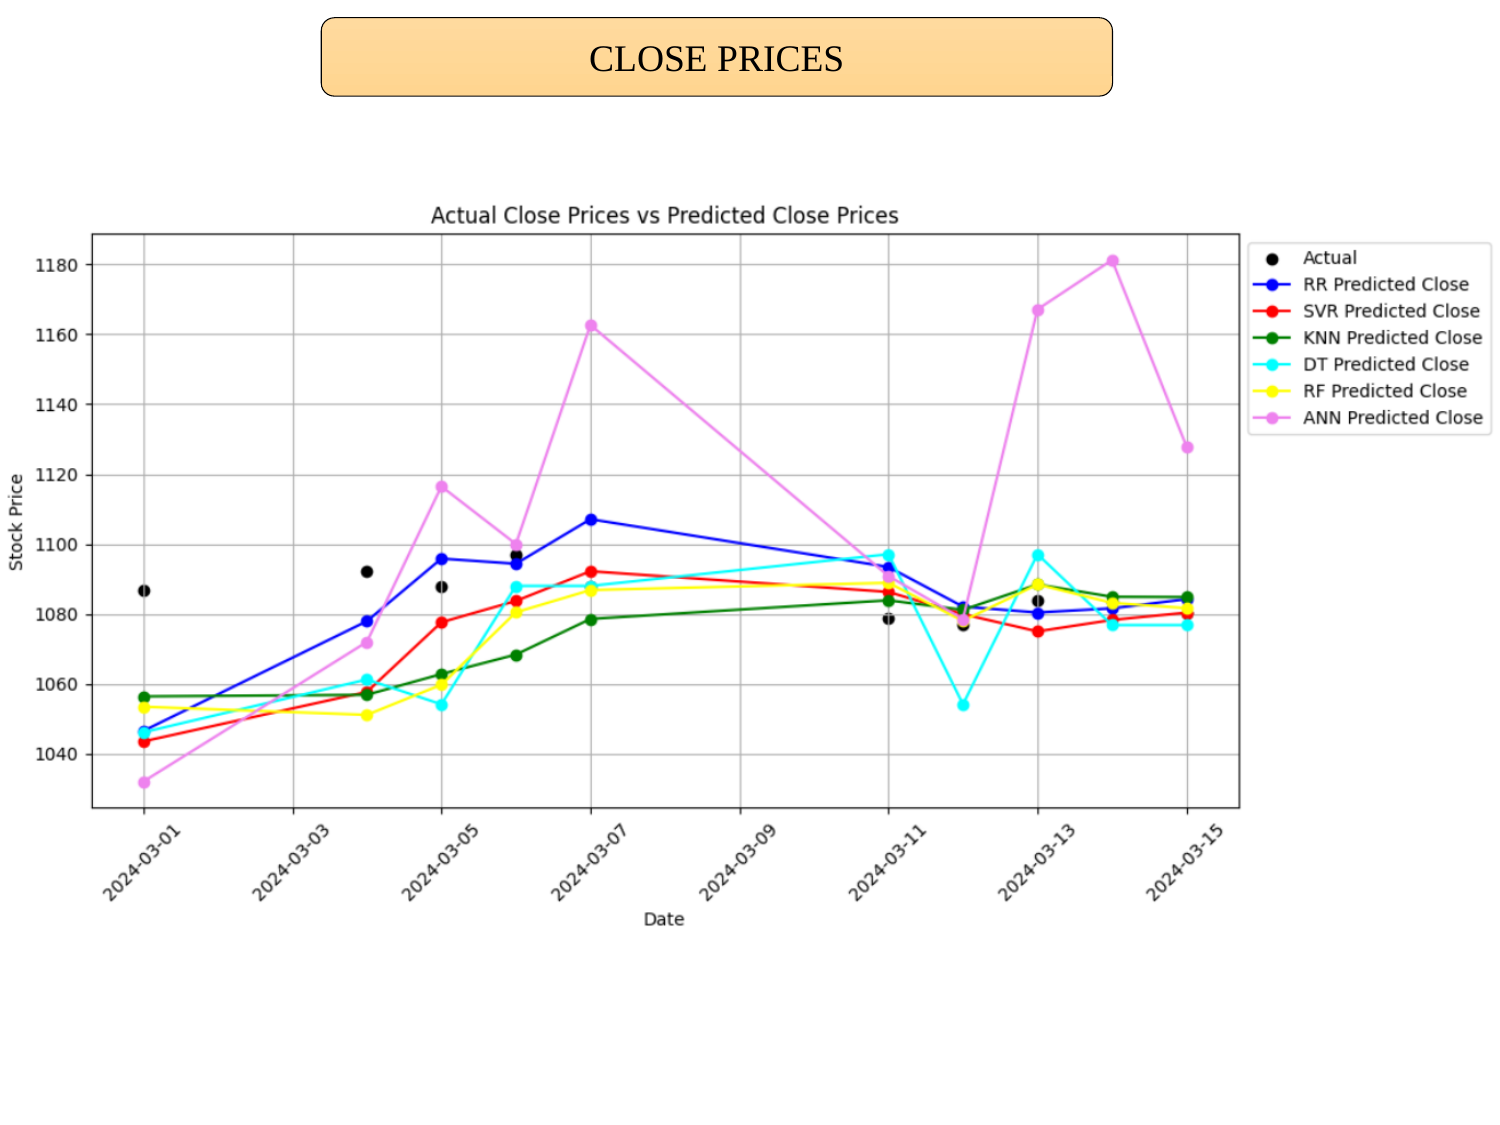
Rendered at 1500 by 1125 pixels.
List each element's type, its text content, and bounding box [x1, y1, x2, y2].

picture [0, 194, 1500, 931]
text_box CLOSE PRICES [320, 17, 1114, 97]
